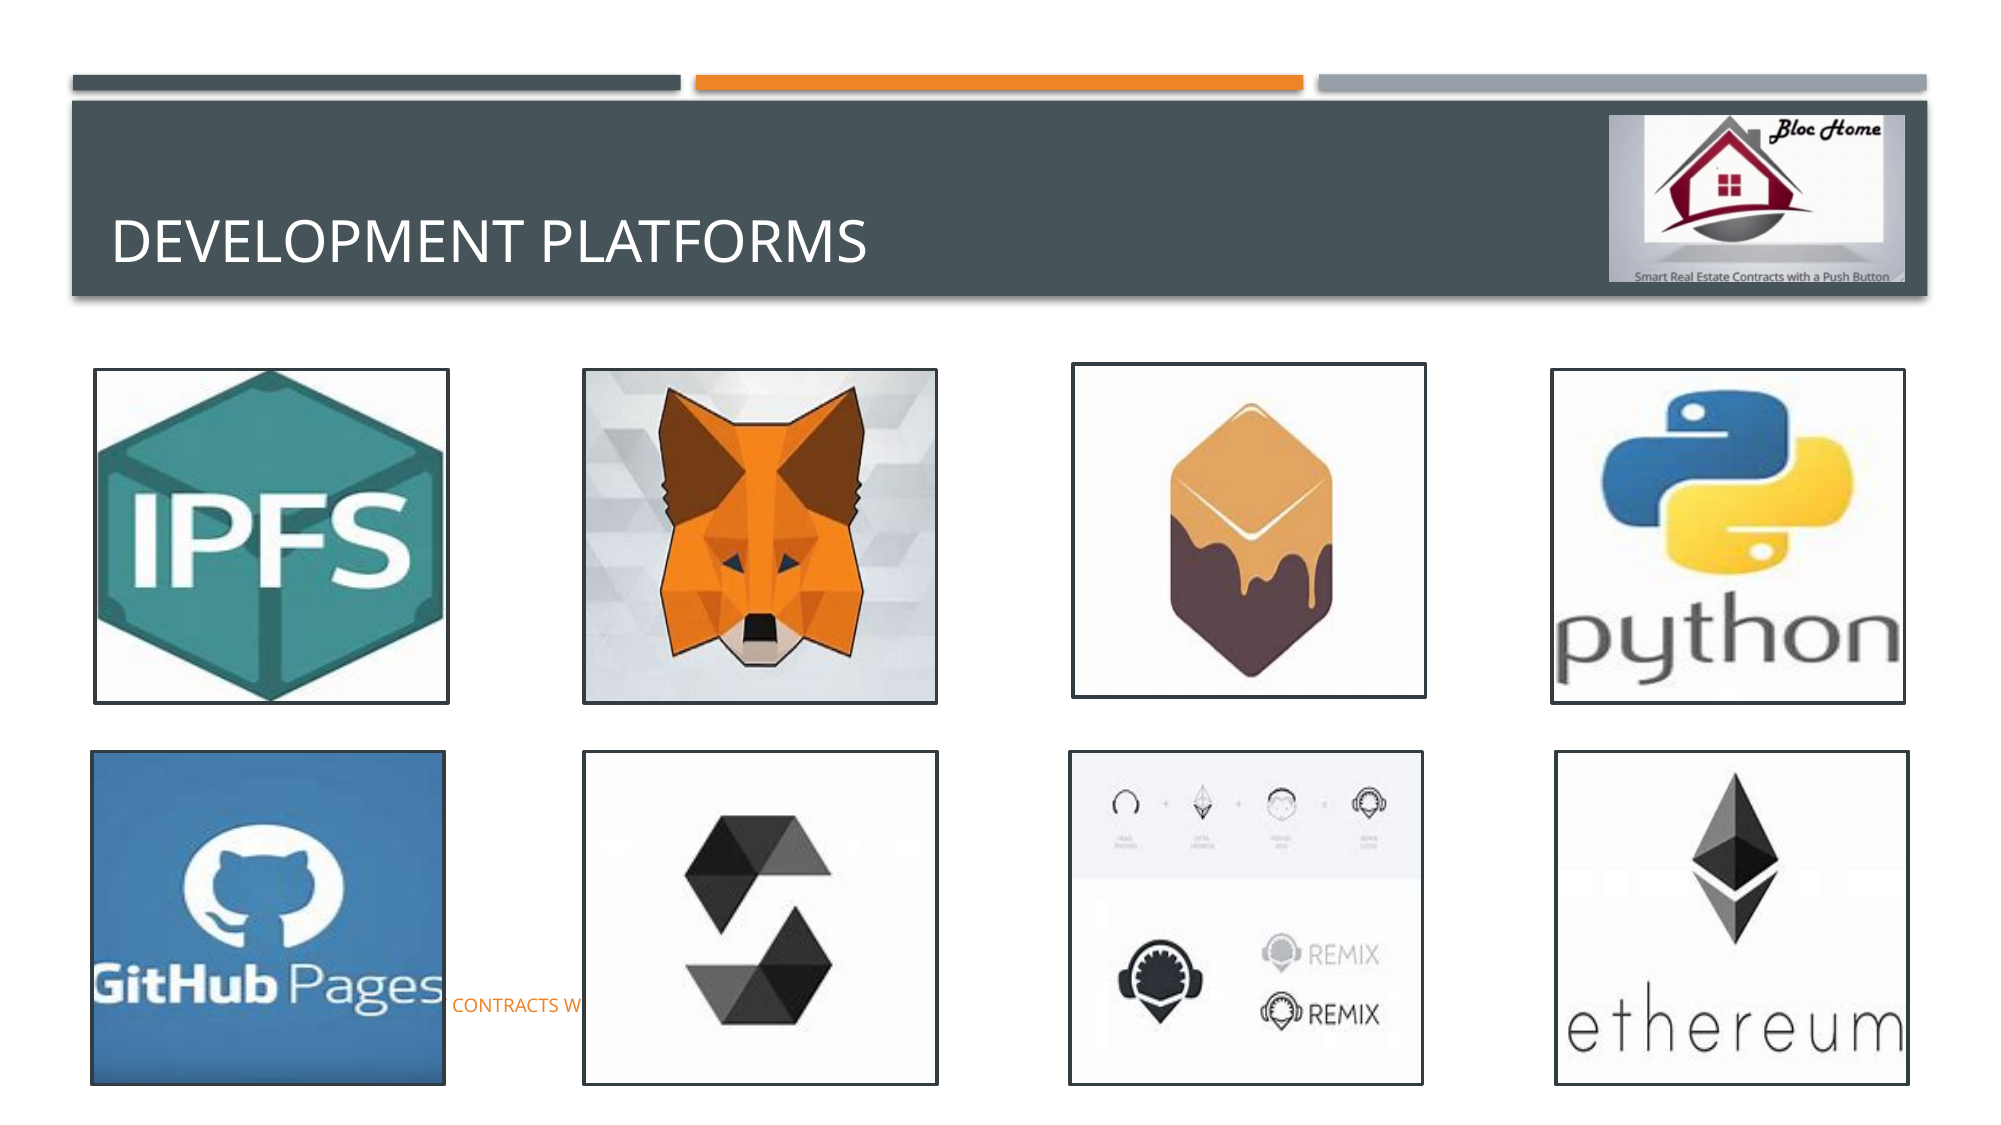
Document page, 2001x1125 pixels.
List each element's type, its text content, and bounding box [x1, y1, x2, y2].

footer TEAM 1: Dealerless Deals // Smart Contracts with a Push Button [95, 976, 1230, 1037]
text_box [90, 750, 446, 1086]
text_box [1554, 750, 1910, 1086]
text_box [93, 368, 450, 705]
text_box [1068, 750, 1424, 1086]
title DEVELOPMENT PLATFORMs [95, 115, 1605, 282]
picture [1608, 114, 1906, 282]
text_box [582, 368, 938, 705]
text_box [582, 1037, 939, 1086]
text_box [1071, 362, 1427, 699]
text_box [582, 750, 939, 976]
text_box [1550, 368, 1906, 705]
